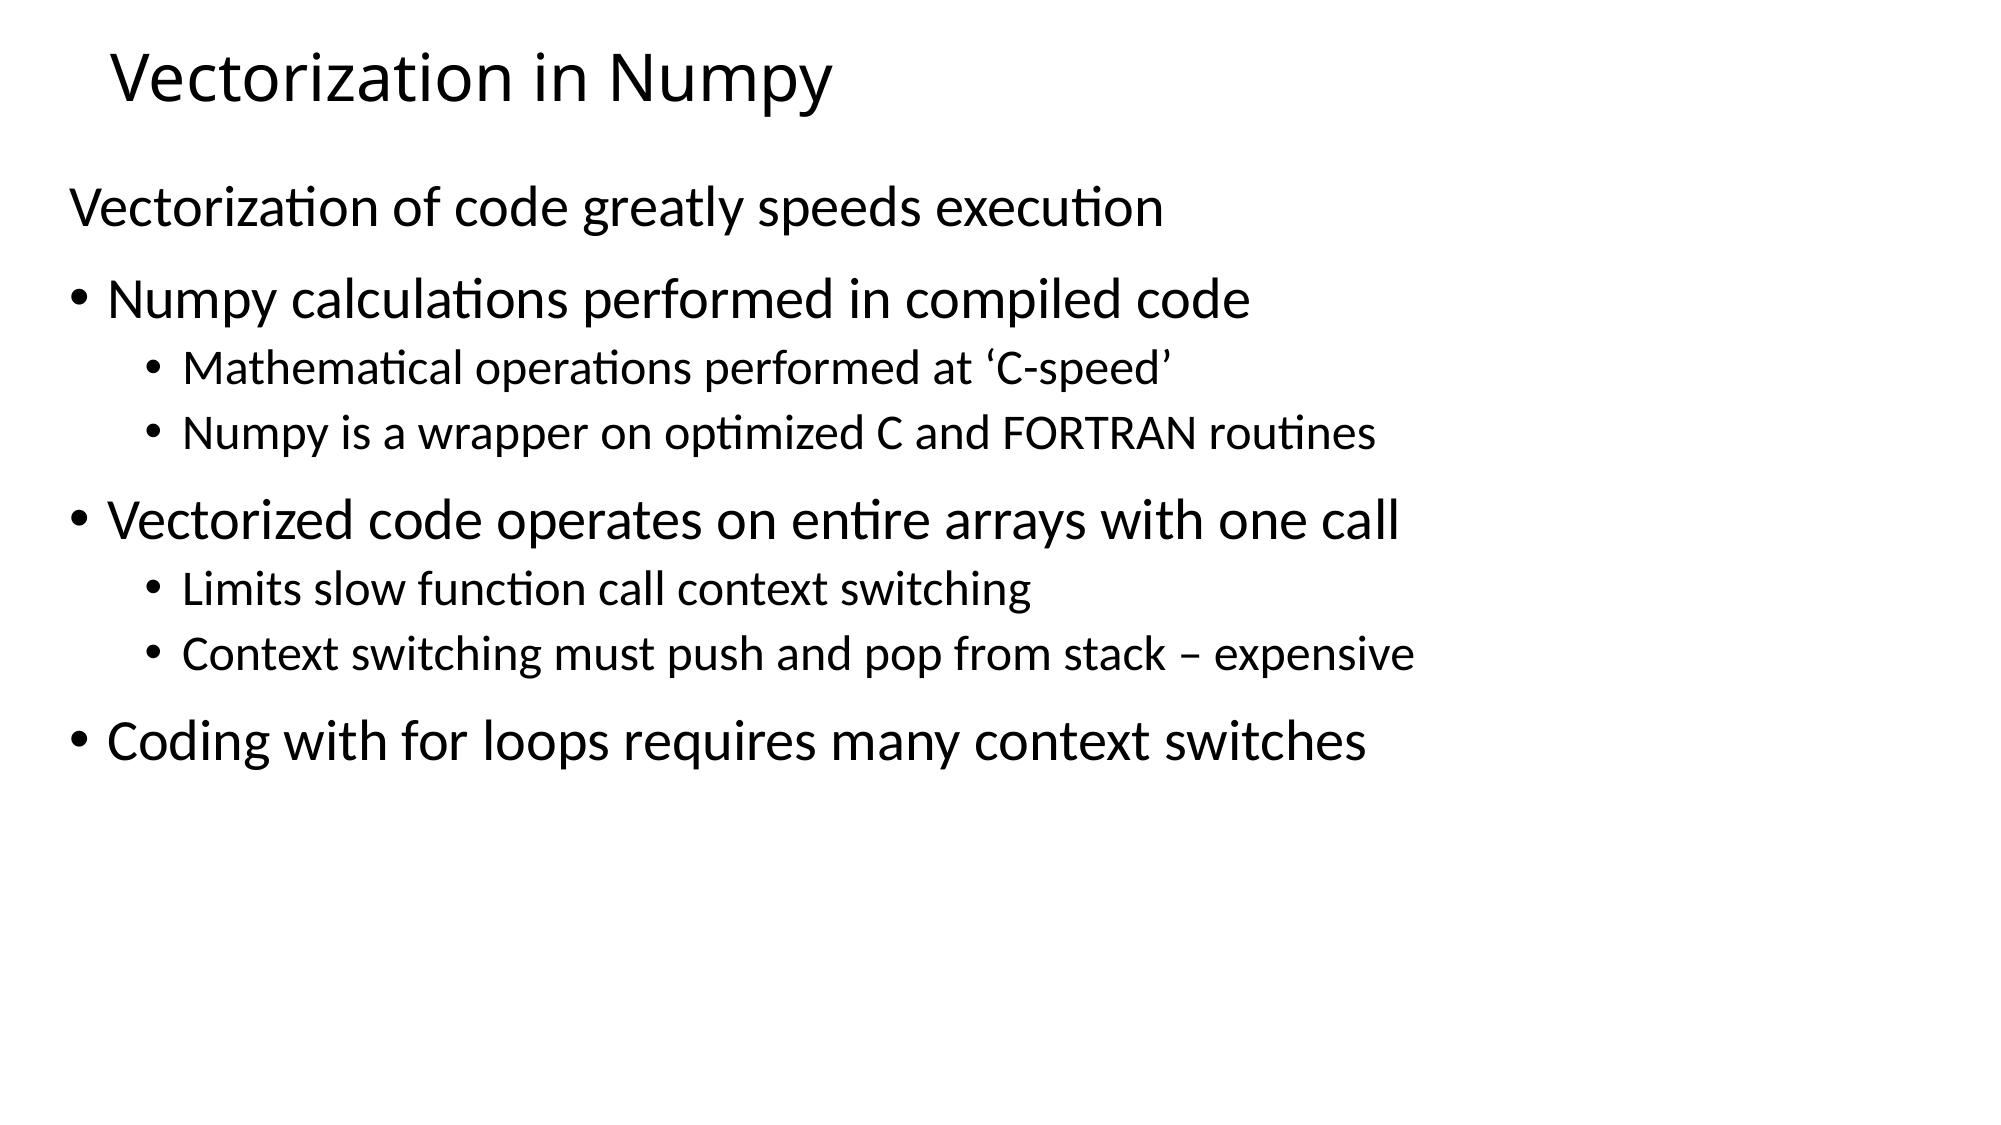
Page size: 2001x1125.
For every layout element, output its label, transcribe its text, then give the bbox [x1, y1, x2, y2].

list Vectorization of code greatly speeds execution Numpy calculations performed in compiled code Mathematical operations performed at ‘C-speed’ Numpy is a wrapper on optimized C and FORTRAN routines Vectorized code operates on entire arrays with one call Limits slow function call context switching Context switching must push and pop from stack – expensive Coding with for loops requires many context switches [54, 169, 1946, 1067]
title Vectorization in Numpy [95, 36, 1821, 124]
